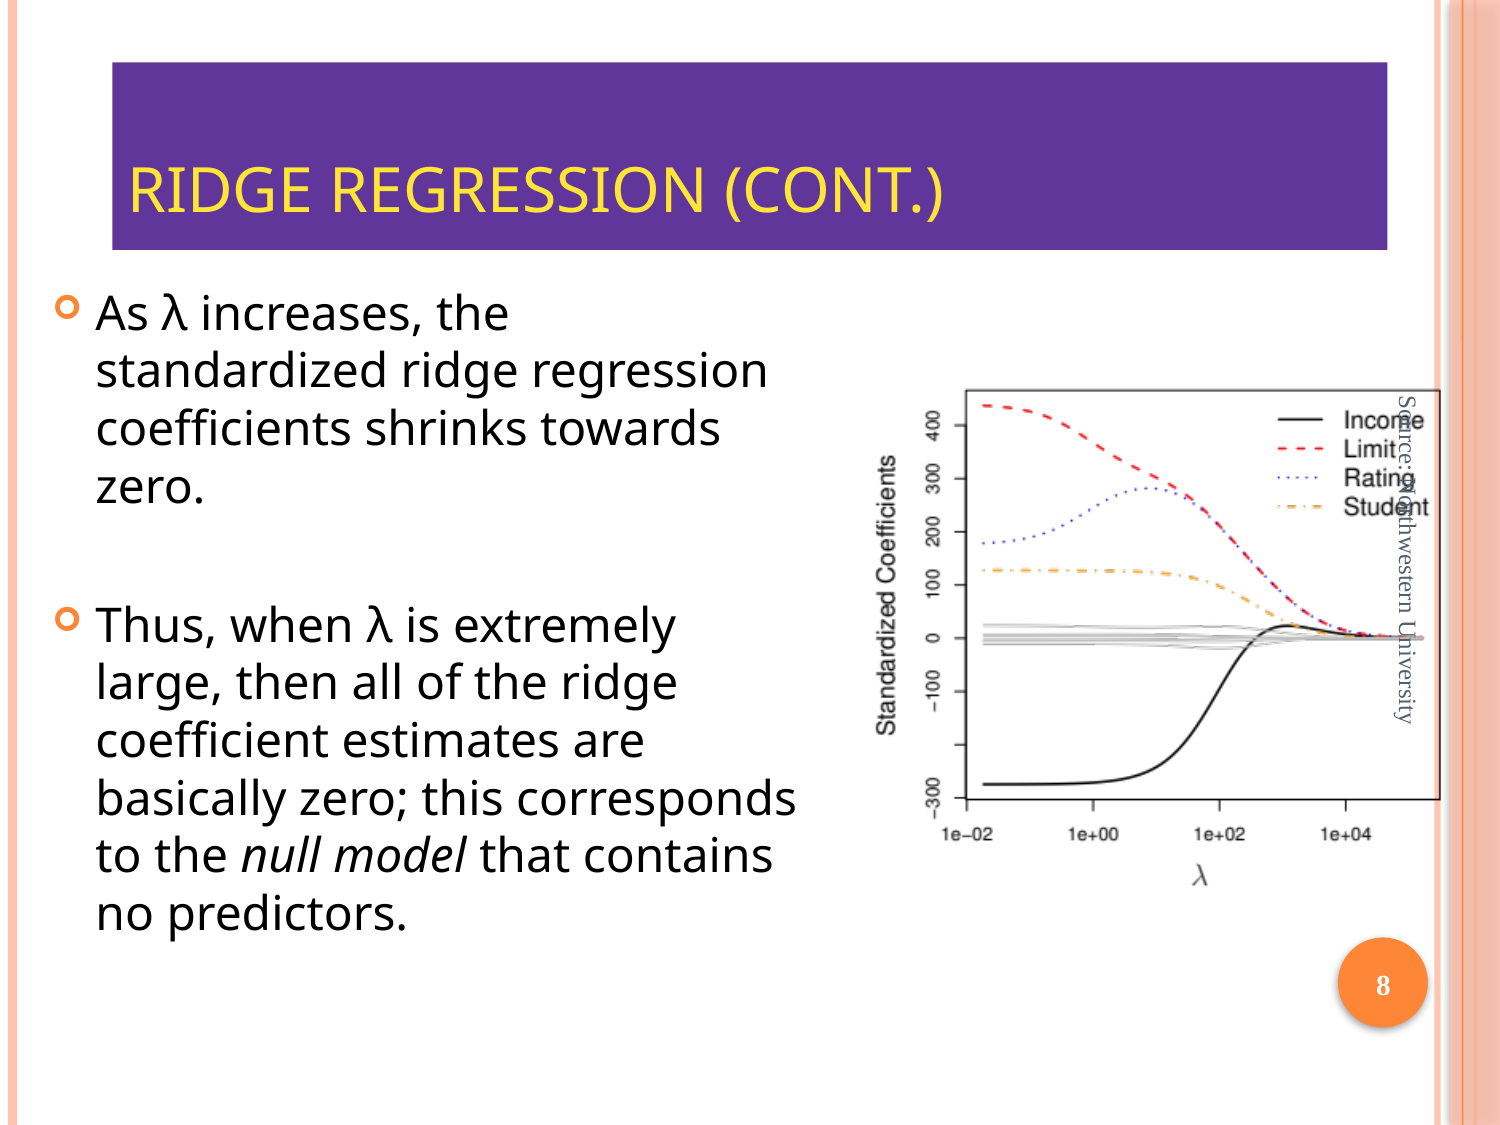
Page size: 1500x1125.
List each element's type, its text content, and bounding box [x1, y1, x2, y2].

slide_number 8 [1333, 940, 1434, 1027]
title Ridge Regression (cont.) [112, 45, 1338, 233]
list As λ increases, the standardized ridge regression coefficients shrinks towards zero. Thus, when λ is extremely large, then all of the ridge coefficient estimates are basically zero; this corresponds to the null model that contains no predictors. [37, 275, 825, 950]
picture [874, 299, 1483, 913]
